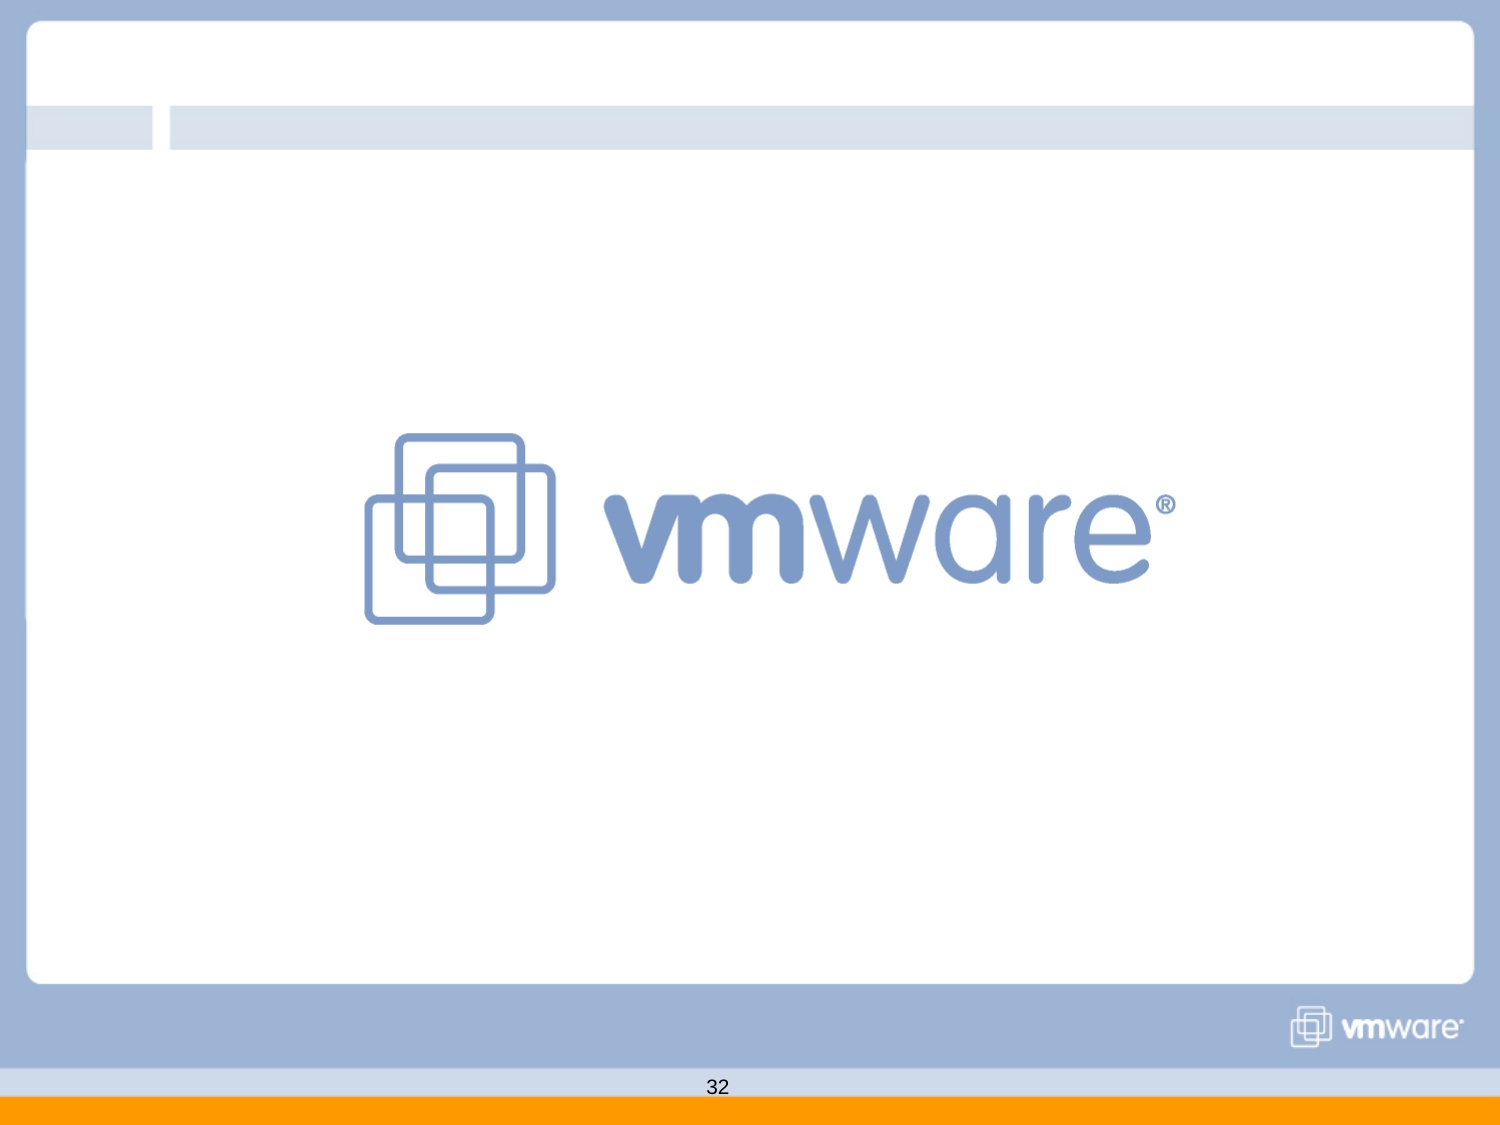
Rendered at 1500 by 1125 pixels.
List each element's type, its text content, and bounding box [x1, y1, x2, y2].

picture [0, 0, 1500, 1125]
text_box 32 [691, 1066, 1042, 1117]
